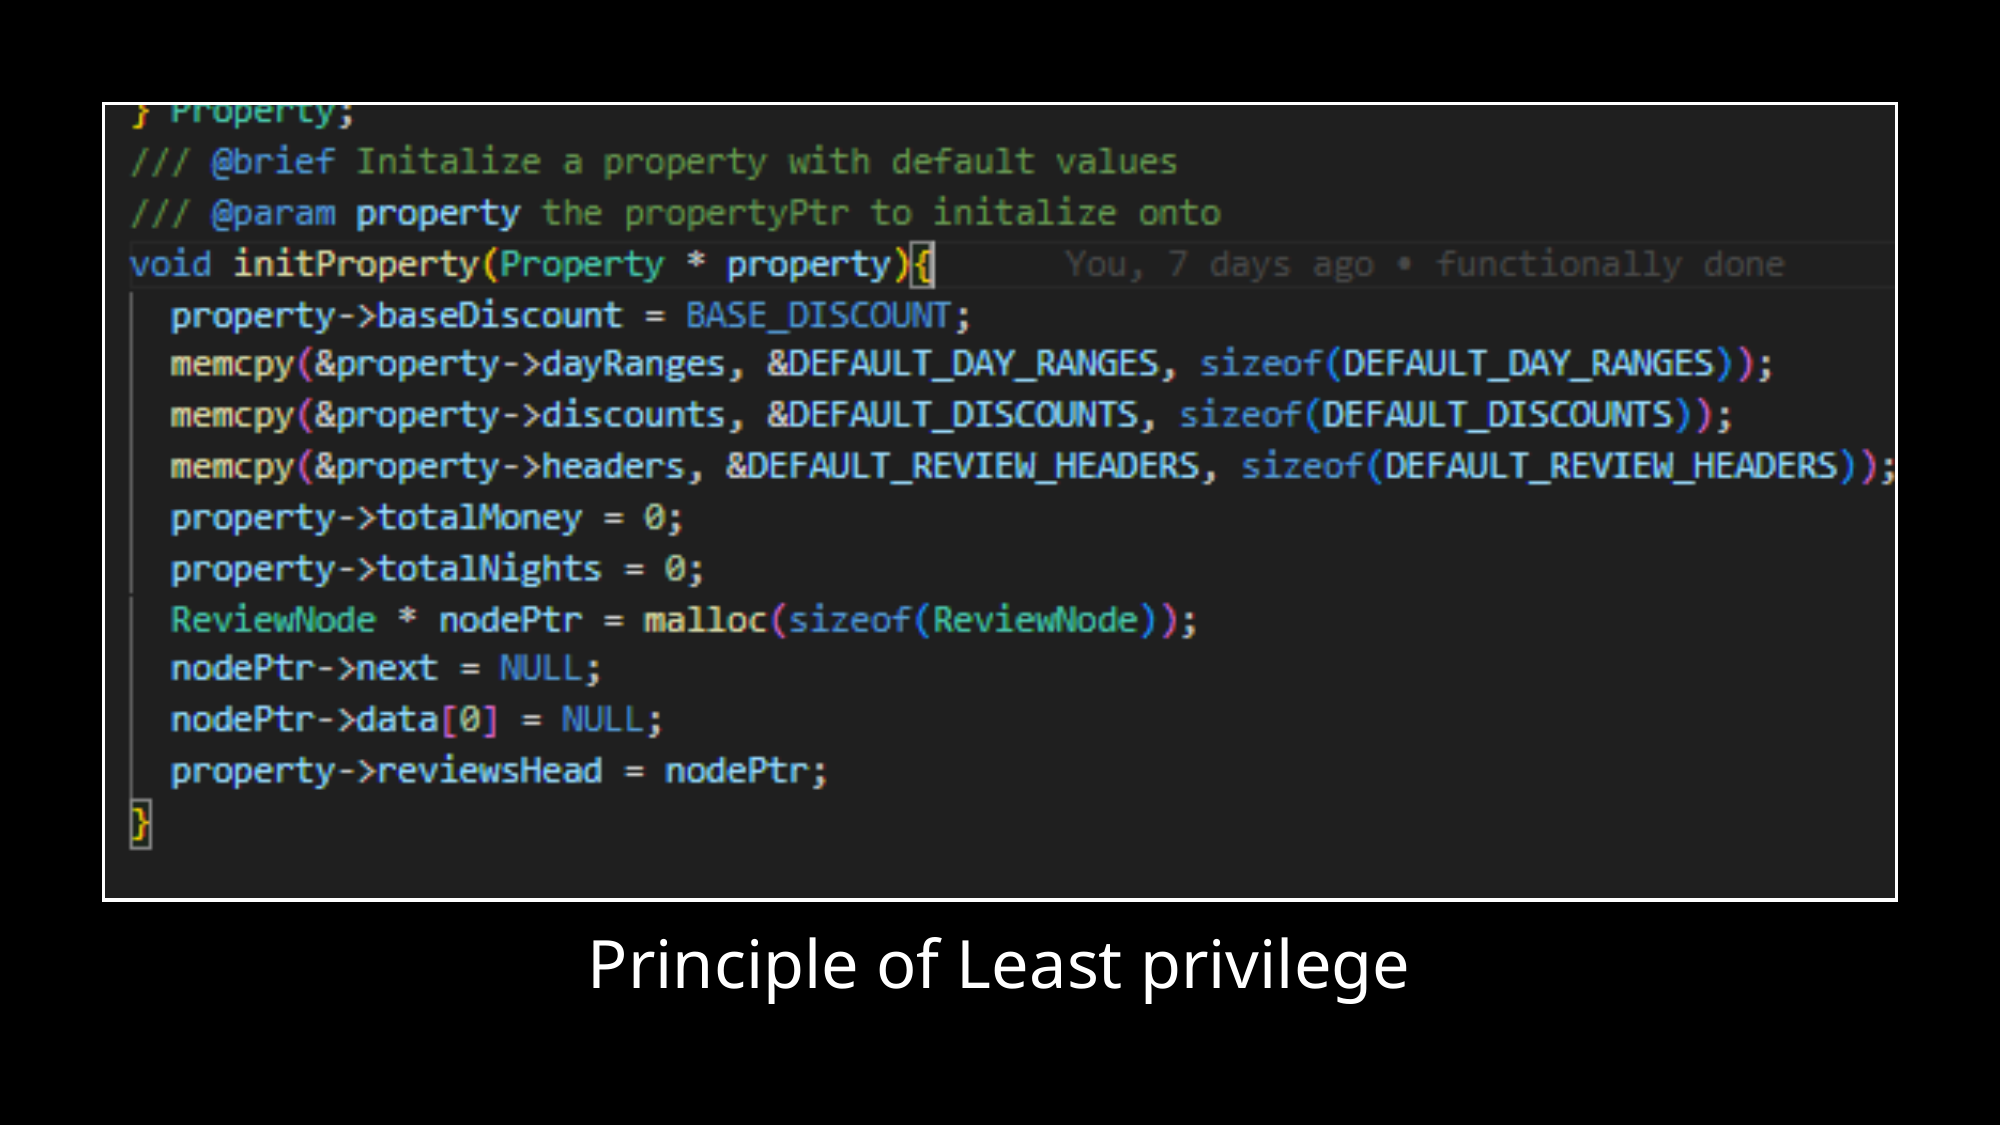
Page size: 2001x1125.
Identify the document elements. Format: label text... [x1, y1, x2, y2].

title Principle of Least privilege [105, 914, 1895, 1020]
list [104, 104, 1895, 899]
